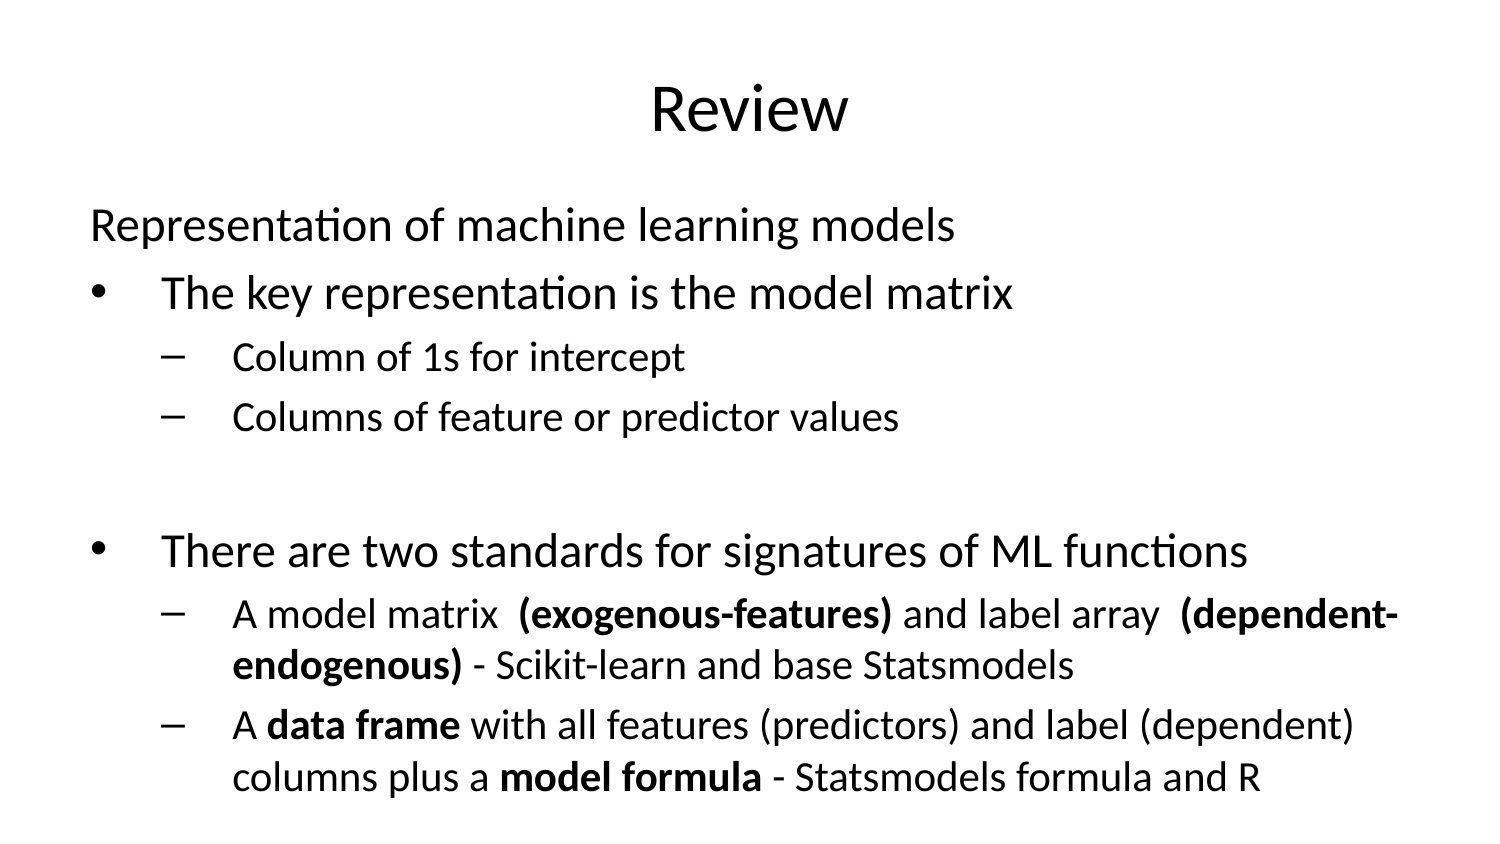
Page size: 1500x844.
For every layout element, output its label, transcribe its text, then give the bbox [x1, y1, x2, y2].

title Review [75, 33, 1425, 175]
